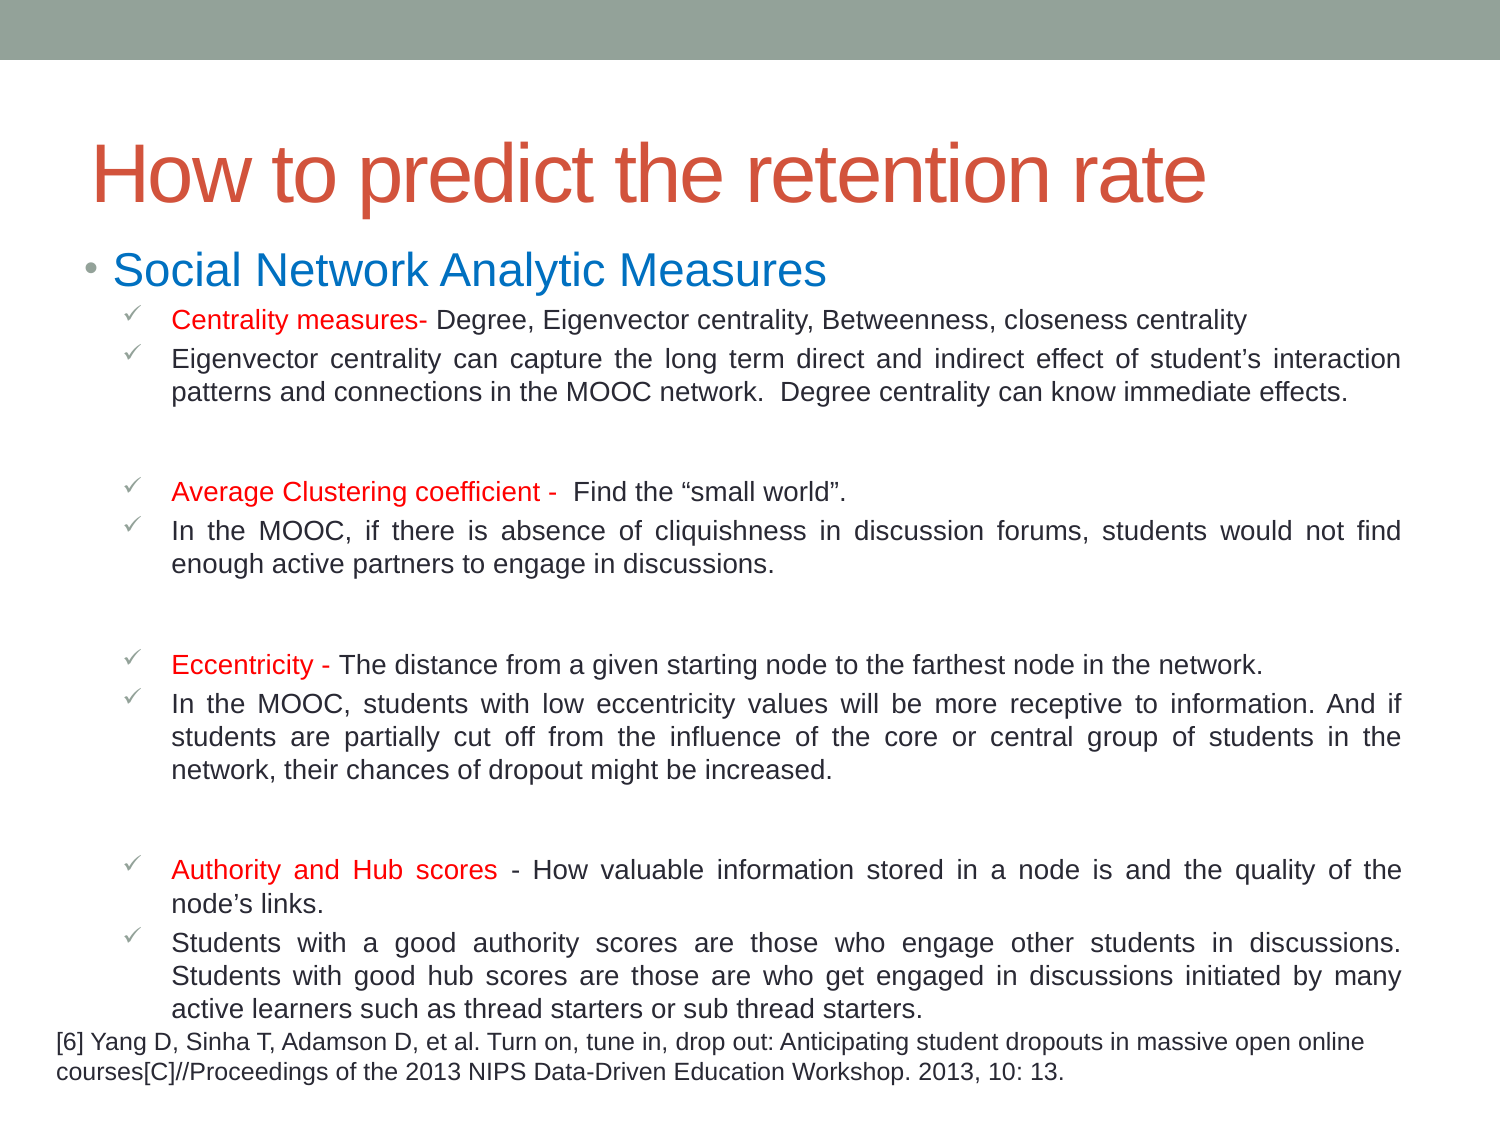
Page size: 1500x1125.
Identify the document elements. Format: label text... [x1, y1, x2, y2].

list Social Network Analytic Measures Centrality measures- Degree, Eigenvector centrality, Betweenness, closeness centrality Eigenvector centrality can capture the long term direct and indirect effect of student’s interaction patterns and connections in the MOOC network. Degree centrality can know immediate effects. Average Clustering coefficient - Find the “small world”. In the MOOC, if there is absence of cliquishness in discussion forums, students would not find enough active partners to engage in discussions. Eccentricity - The distance from a given starting node to the farthest node in the network. In the MOOC, students with low eccentricity values will be more receptive to information. And if students are partially cut off from the influence of the core or central group of students in the network, their chances of dropout might be increased. Authority and Hub scores - How valuable information stored in a node is and the quality of the node’s links. Students with a good authority scores are those who engage other students in discussions. Students with good hub scores are those are who get engaged in discussions initiated by many active learners such as thread starters or sub thread starters. [69, 231, 1420, 1018]
text_box [6] Yang D, Sinha T, Adamson D, et al. Turn on, tune in, drop out: Anticipating student dropouts in massive open online courses[C]//Proceedings of the 2013 NIPS Data-Driven Education Workshop. 2013, 10: 13. [41, 1018, 1447, 1125]
title How to predict the retention rate [75, 87, 1425, 250]
